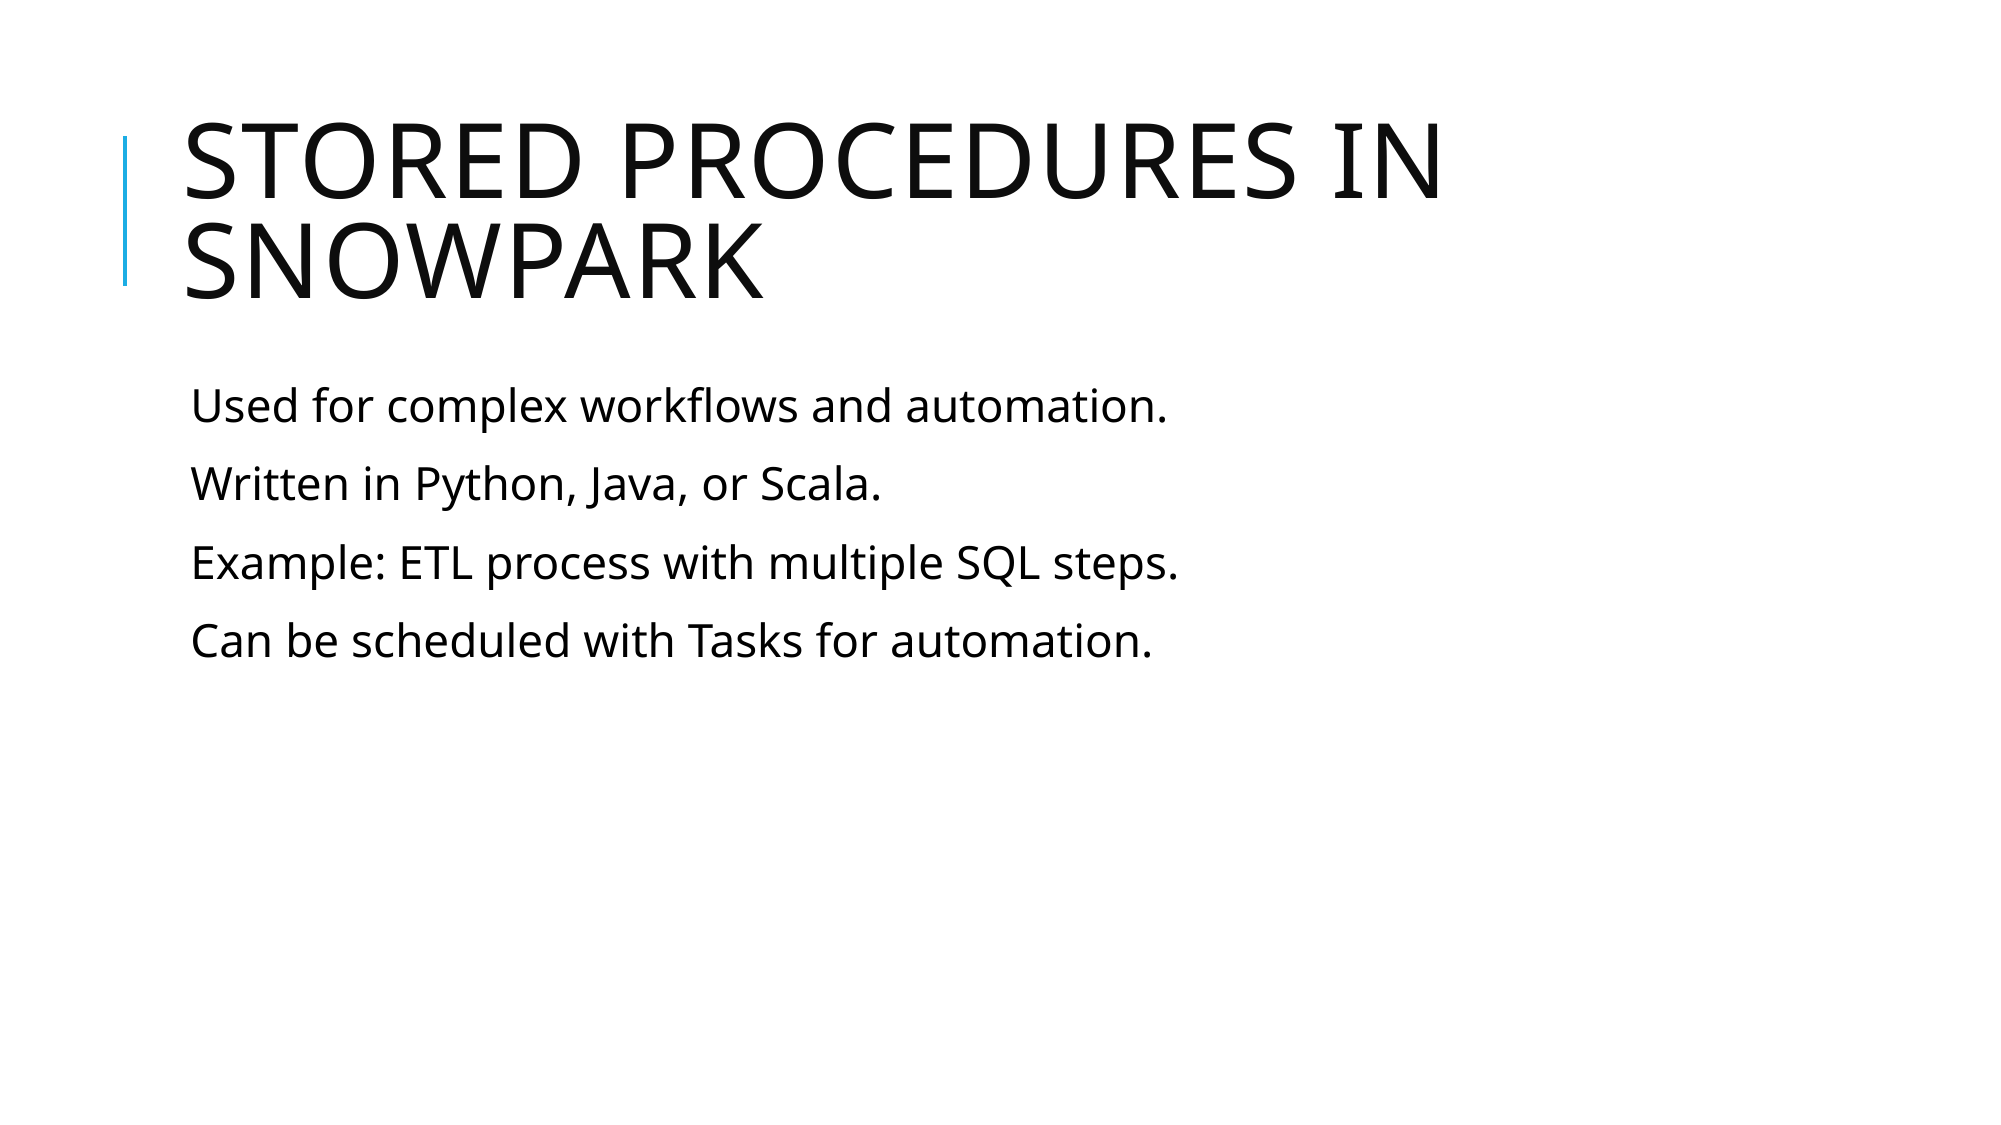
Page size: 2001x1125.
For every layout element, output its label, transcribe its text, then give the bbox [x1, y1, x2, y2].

list Used for complex workflows and automation. Written in Python, Java, or Scala. Example: ETL process with multiple SQL steps. Can be scheduled with Tasks for automation. [168, 375, 1763, 1035]
title Stored Procedures in Snowpark [168, 96, 1763, 342]
